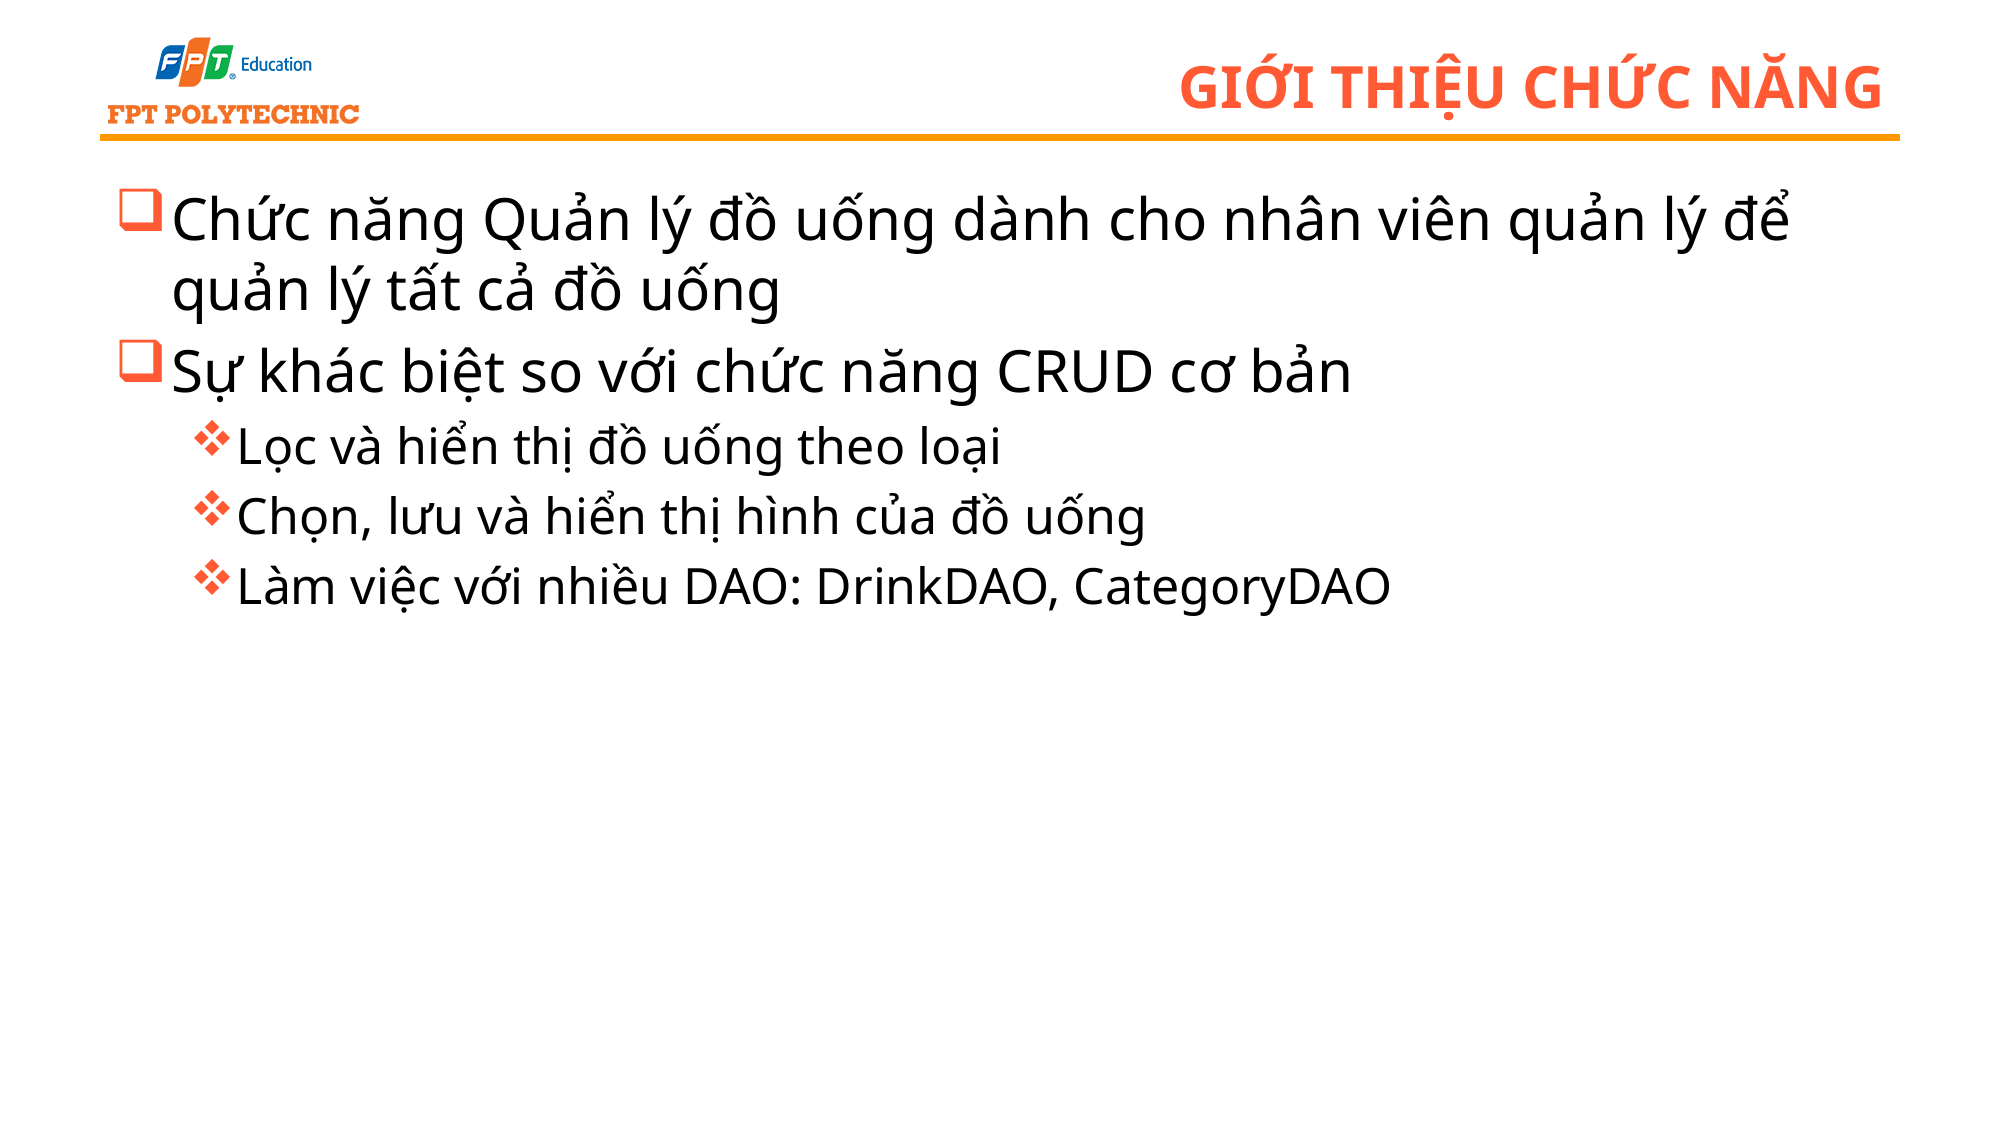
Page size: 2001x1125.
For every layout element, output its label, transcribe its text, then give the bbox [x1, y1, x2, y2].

picture [99, 135, 367, 143]
title Giới thiệu chức năng [366, 45, 1900, 125]
list Chức năng Quản lý đồ uống dành cho nhân viên quản lý để quản lý tất cả đồ uống Sự khác biệt so với chức năng CRUD cơ bản Lọc và hiển thị đồ uống theo loại Chọn, lưu và hiển thị hình của đồ uống Làm việc với nhiều DAO: DrinkDAO, CategoryDAO [99, 174, 1900, 1038]
picture [99, 25, 367, 134]
